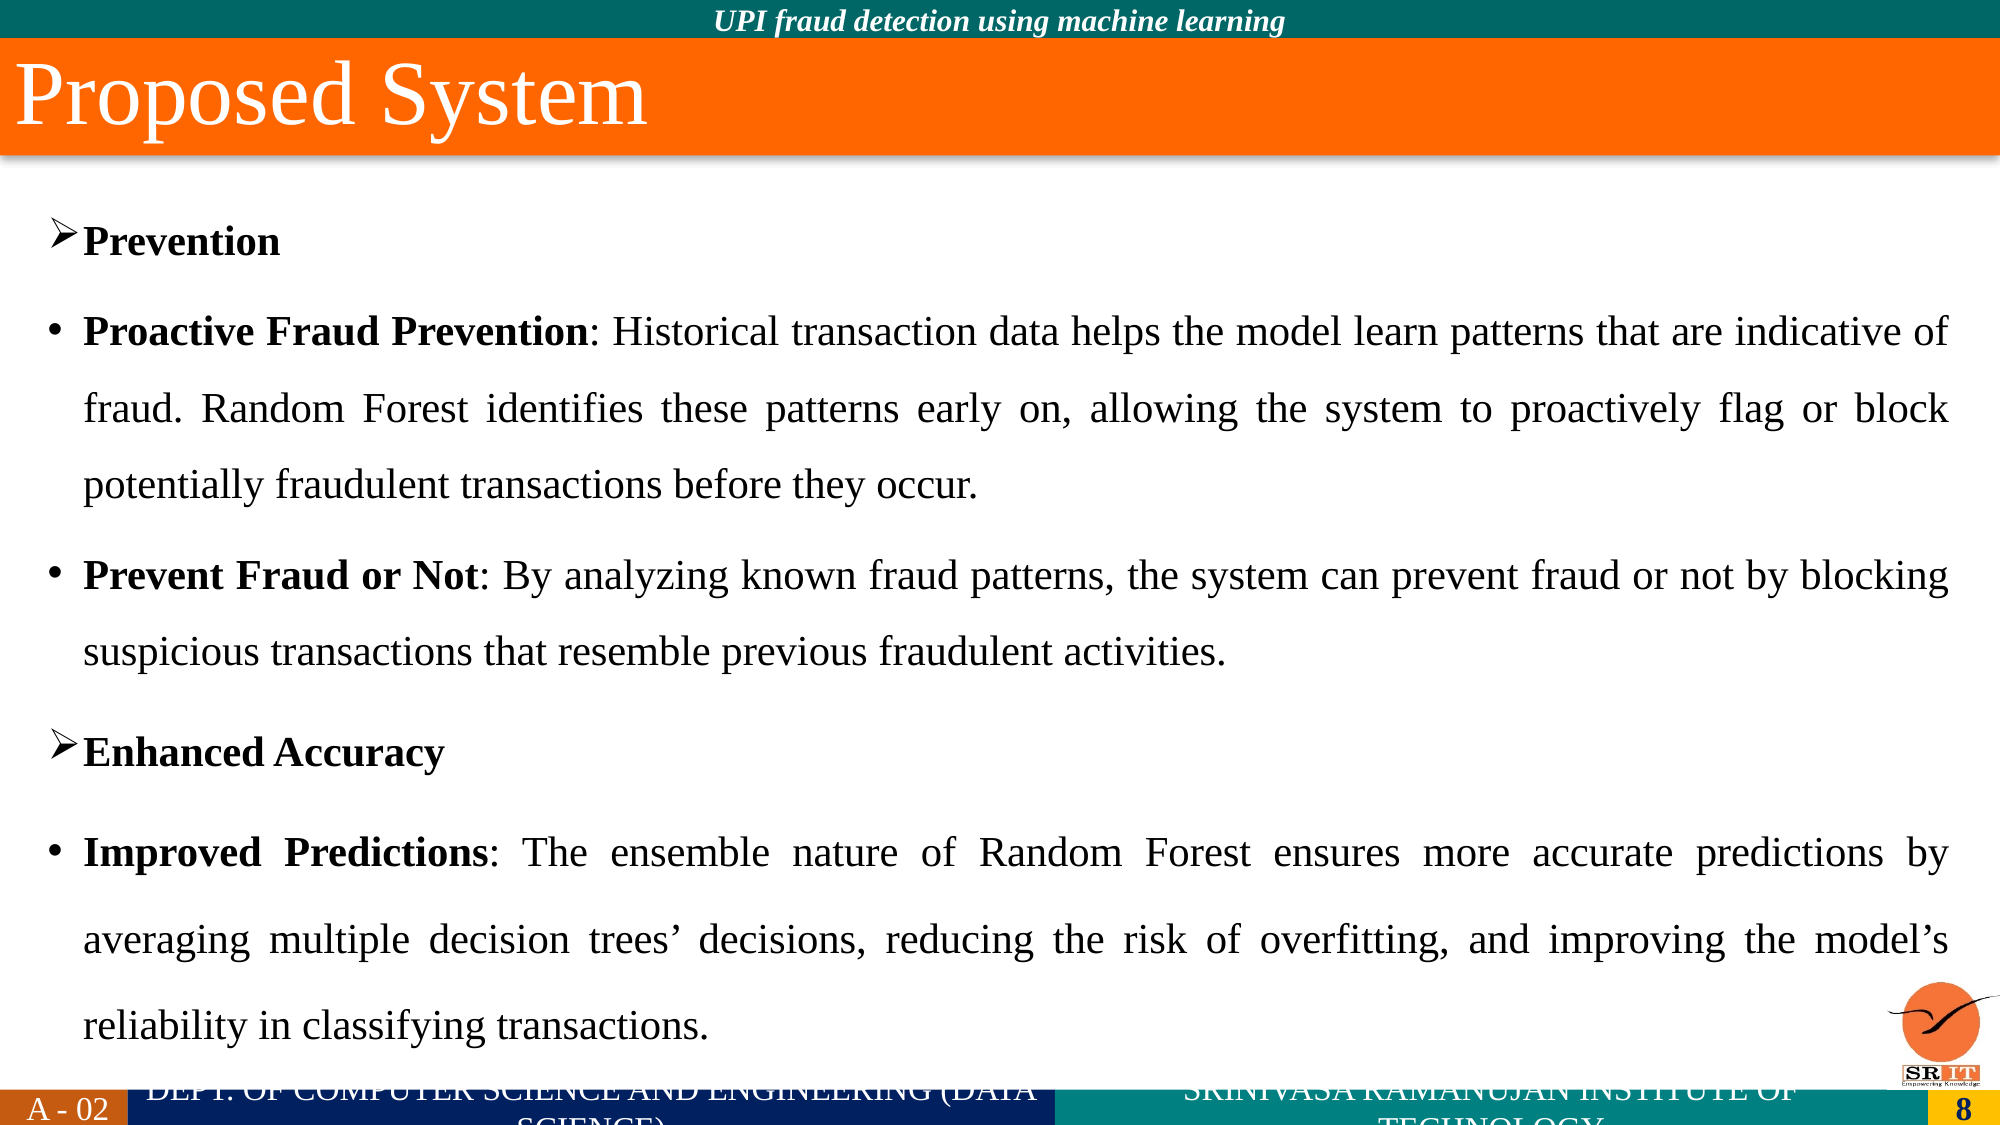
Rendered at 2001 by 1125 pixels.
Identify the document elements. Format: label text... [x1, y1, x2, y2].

picture [1887, 977, 2000, 1090]
list Prevention Proactive Fraud Prevention: Historical transaction data helps the model learn patterns that are indicative of fraud. Random Forest identifies these patterns early on, allowing the system to proactively flag or block potentially fraudulent transactions before they occur. Prevent Fraud or Not: By analyzing known fraud patterns, the system can prevent fraud or not by blocking suspicious transactions that resemble previous fraudulent activities. Enhanced Accuracy Improved Predictions: The ensemble nature of Random Forest ensures more accurate predictions by averaging multiple decision trees’ decisions, reducing the risk of overfitting, and improving the model’s reliability in classifying transactions. [32, 179, 1965, 1065]
title Proposed System [0, 38, 2000, 156]
